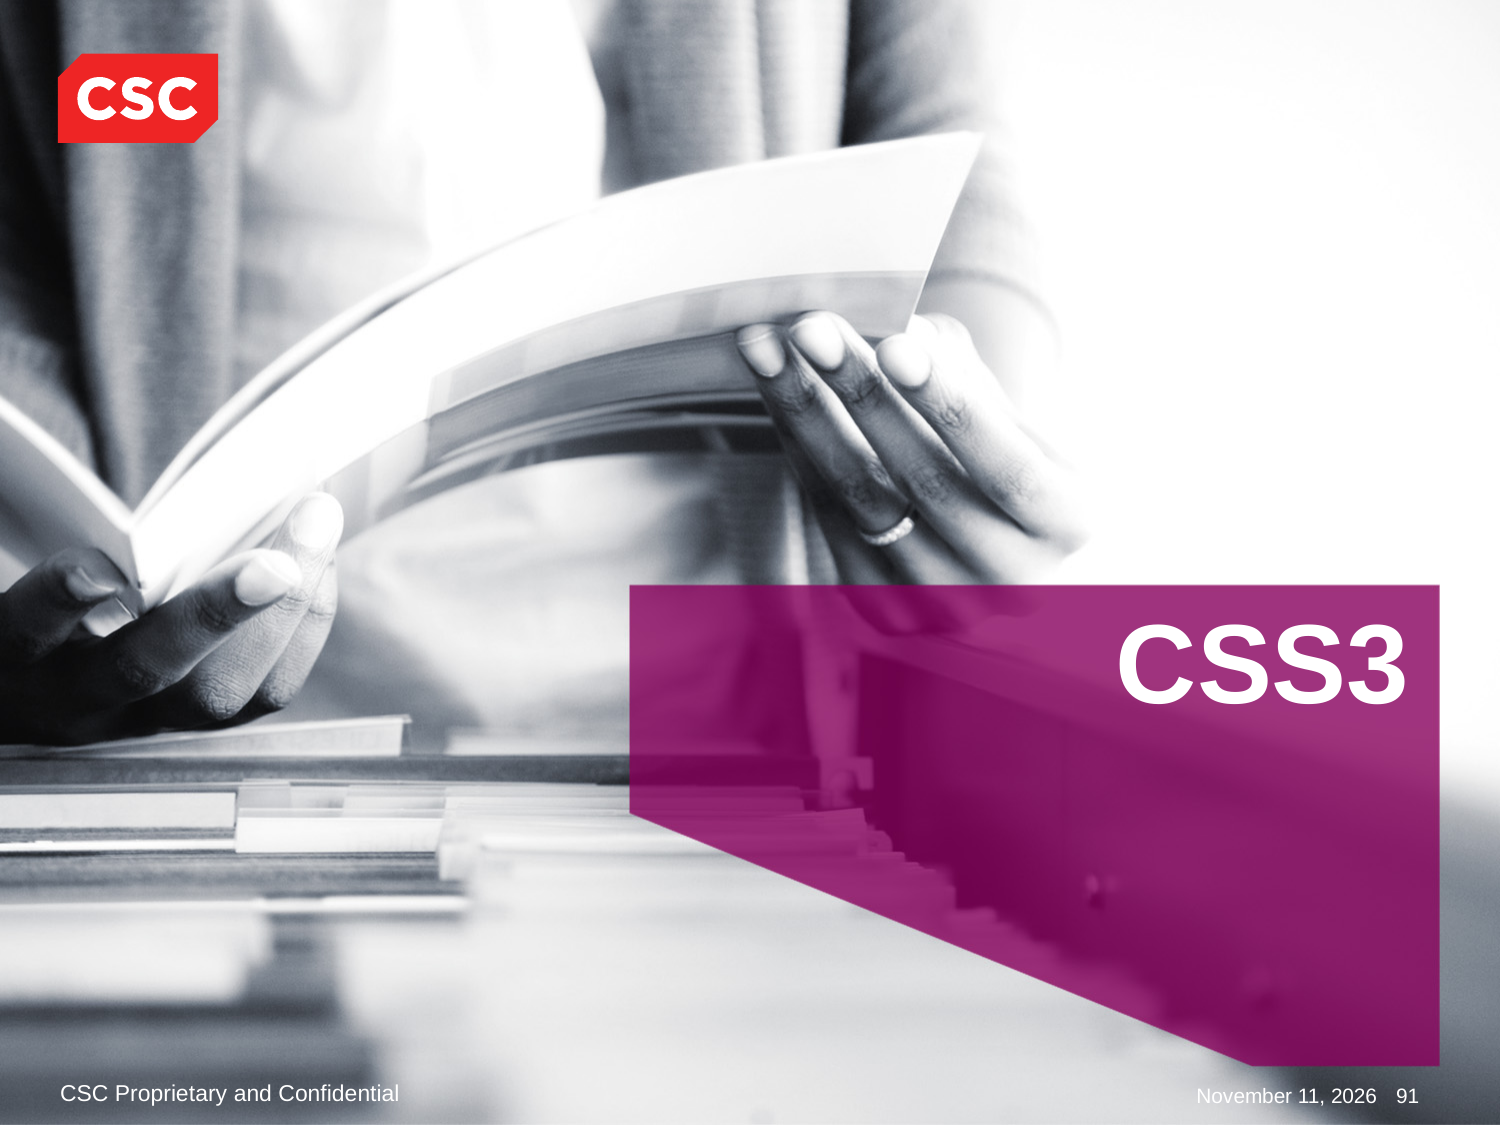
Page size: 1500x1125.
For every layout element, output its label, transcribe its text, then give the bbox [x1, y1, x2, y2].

picture [0, 0, 1500, 1125]
title CSS3 [658, 606, 1410, 726]
